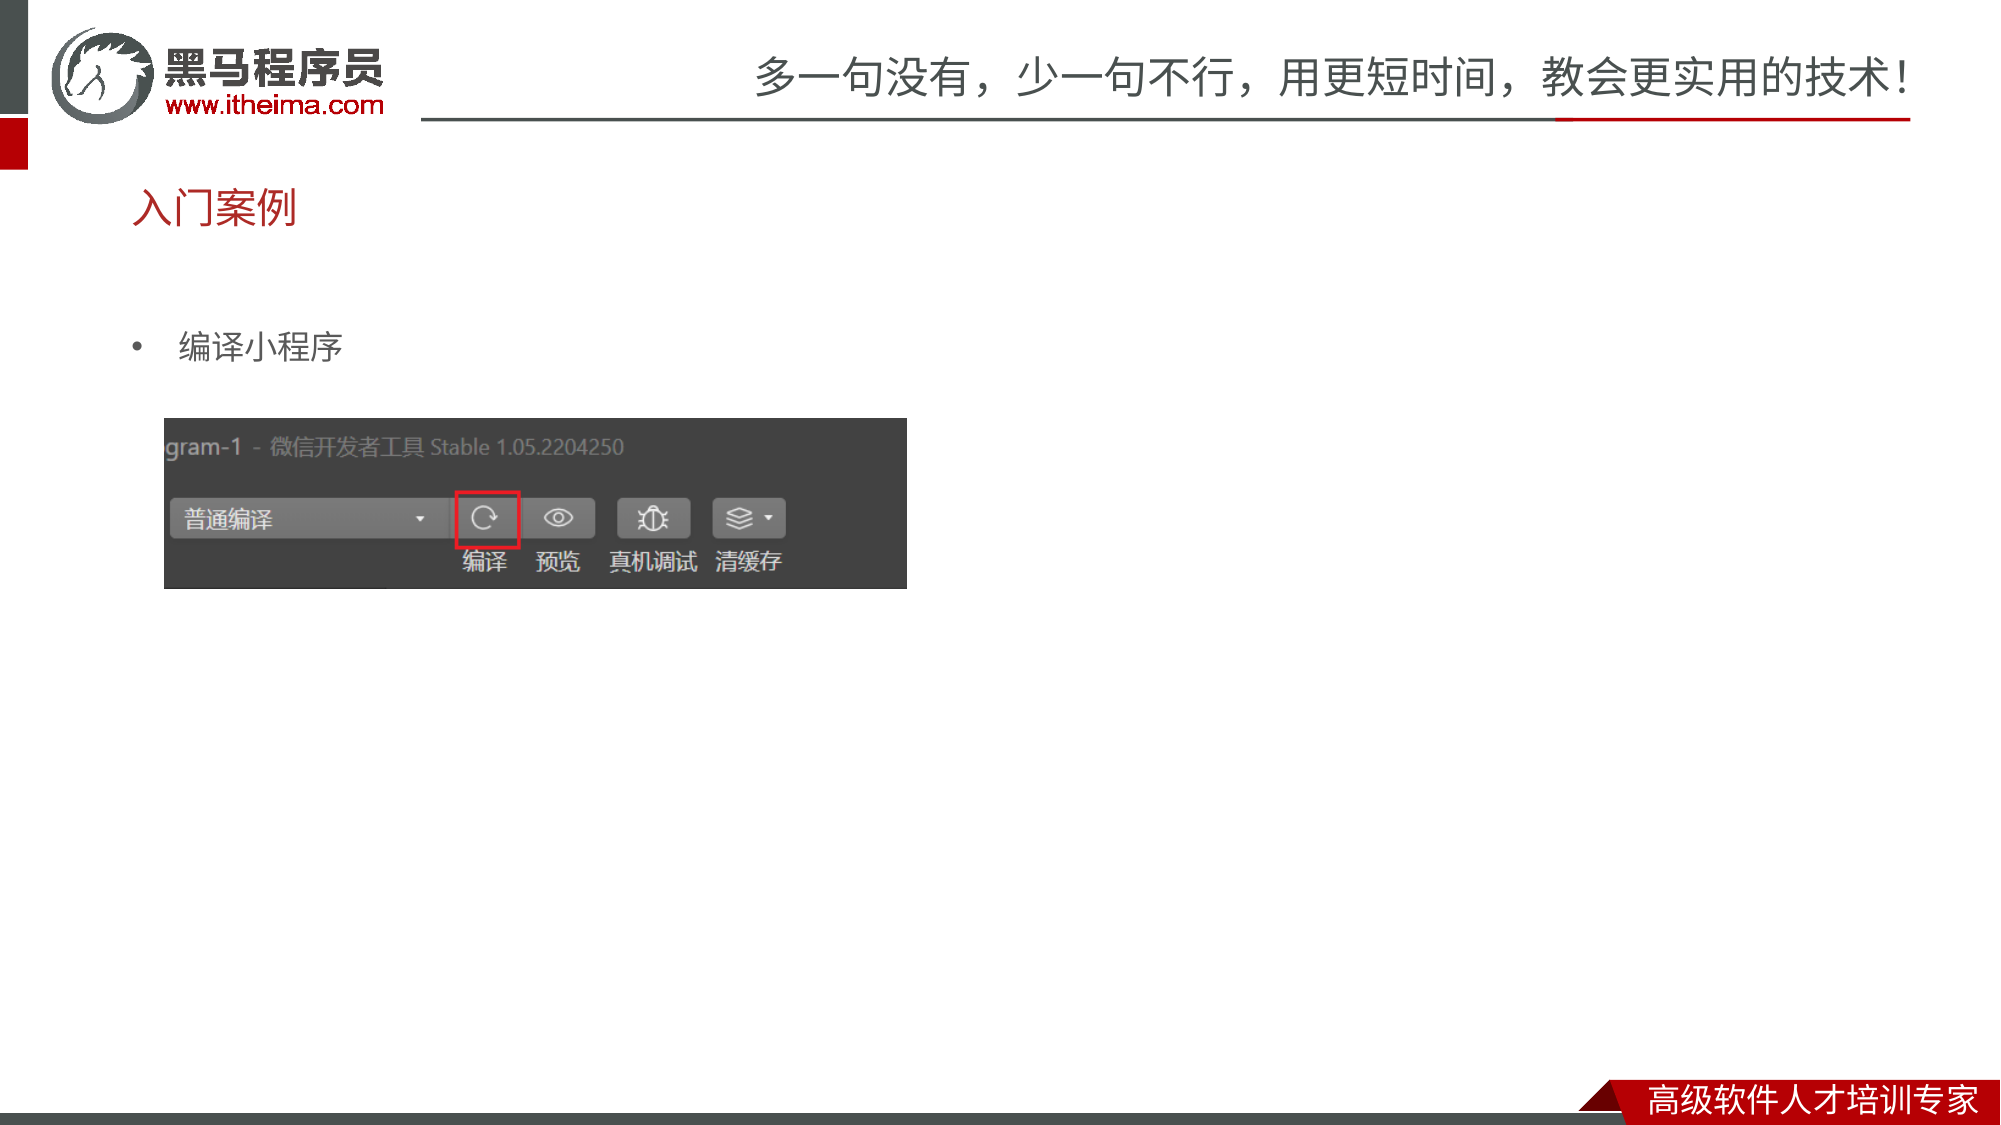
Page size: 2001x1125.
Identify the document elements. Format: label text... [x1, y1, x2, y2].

picture [50, 26, 384, 125]
text_box 编译小程序 [116, 278, 1807, 374]
title 入门案例 [116, 164, 1872, 250]
picture [164, 418, 908, 589]
